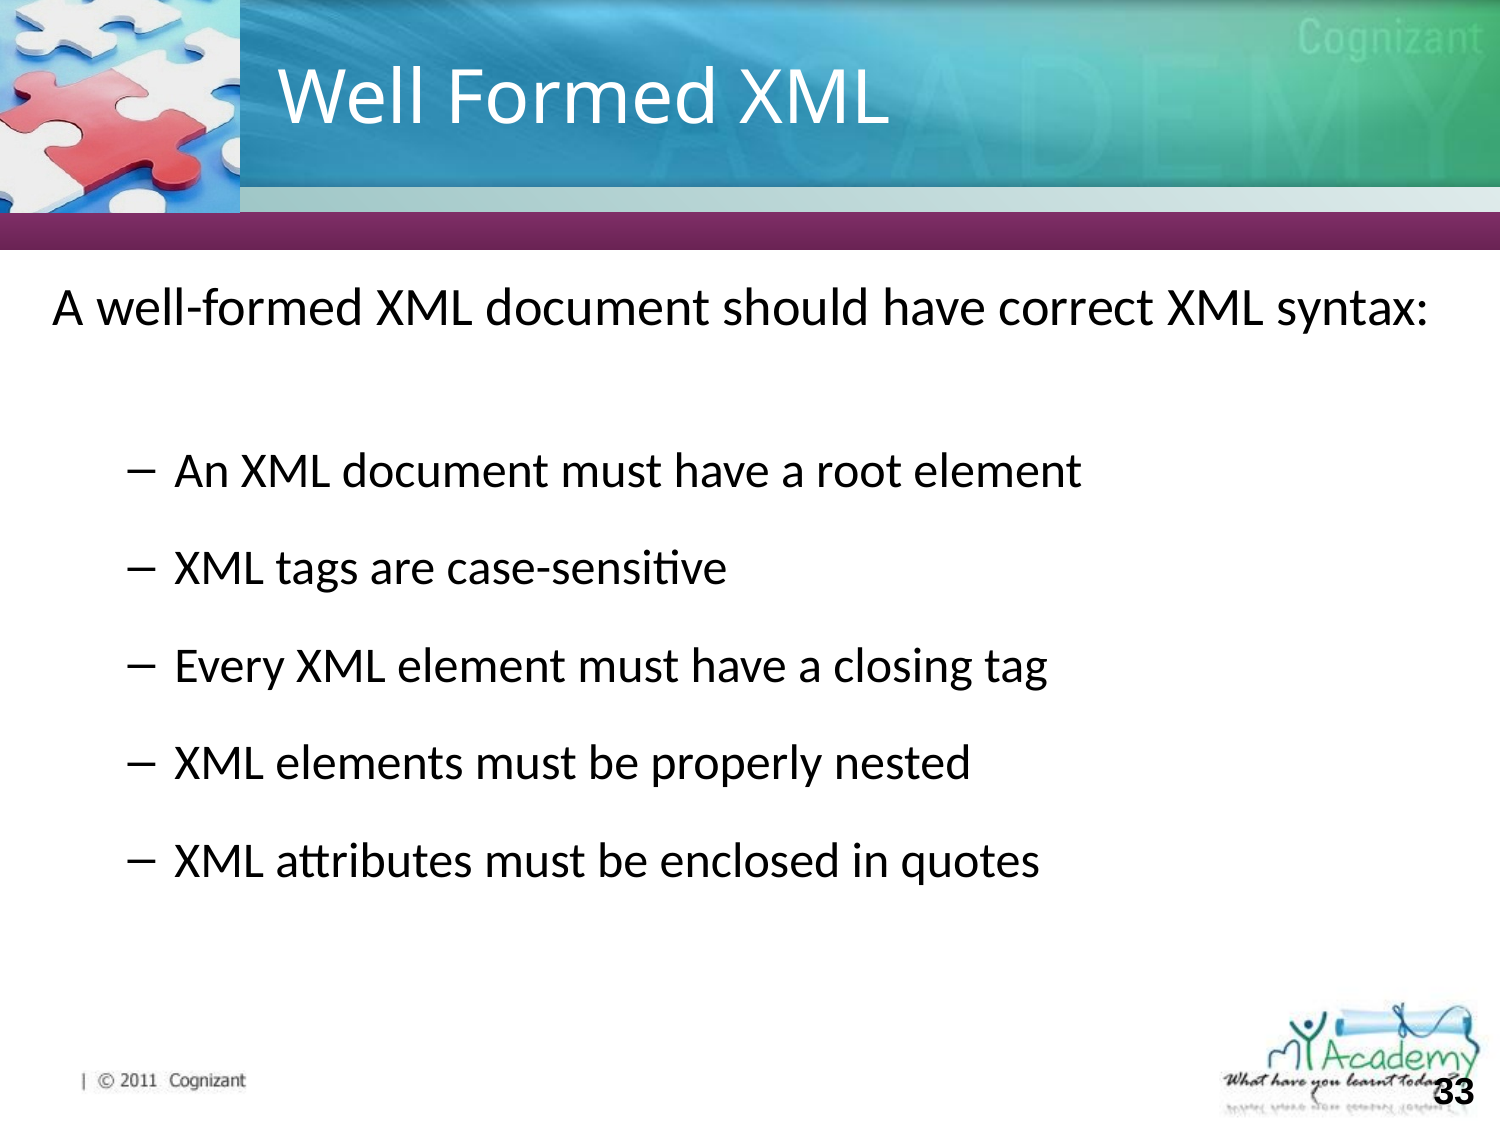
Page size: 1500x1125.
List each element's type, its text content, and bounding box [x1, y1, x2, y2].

title Well Formed XML [262, 0, 1500, 188]
picture [0, 0, 262, 213]
picture [0, 250, 1500, 1125]
slide_number ‹#› [1418, 1059, 1492, 1112]
list A well-formed XML document should have correct XML syntax: An XML document must have a root element XML tags are case-sensitive Every XML element must have a closing tag XML elements must be properly nested XML attributes must be enclosed in quotes [37, 264, 1463, 1076]
